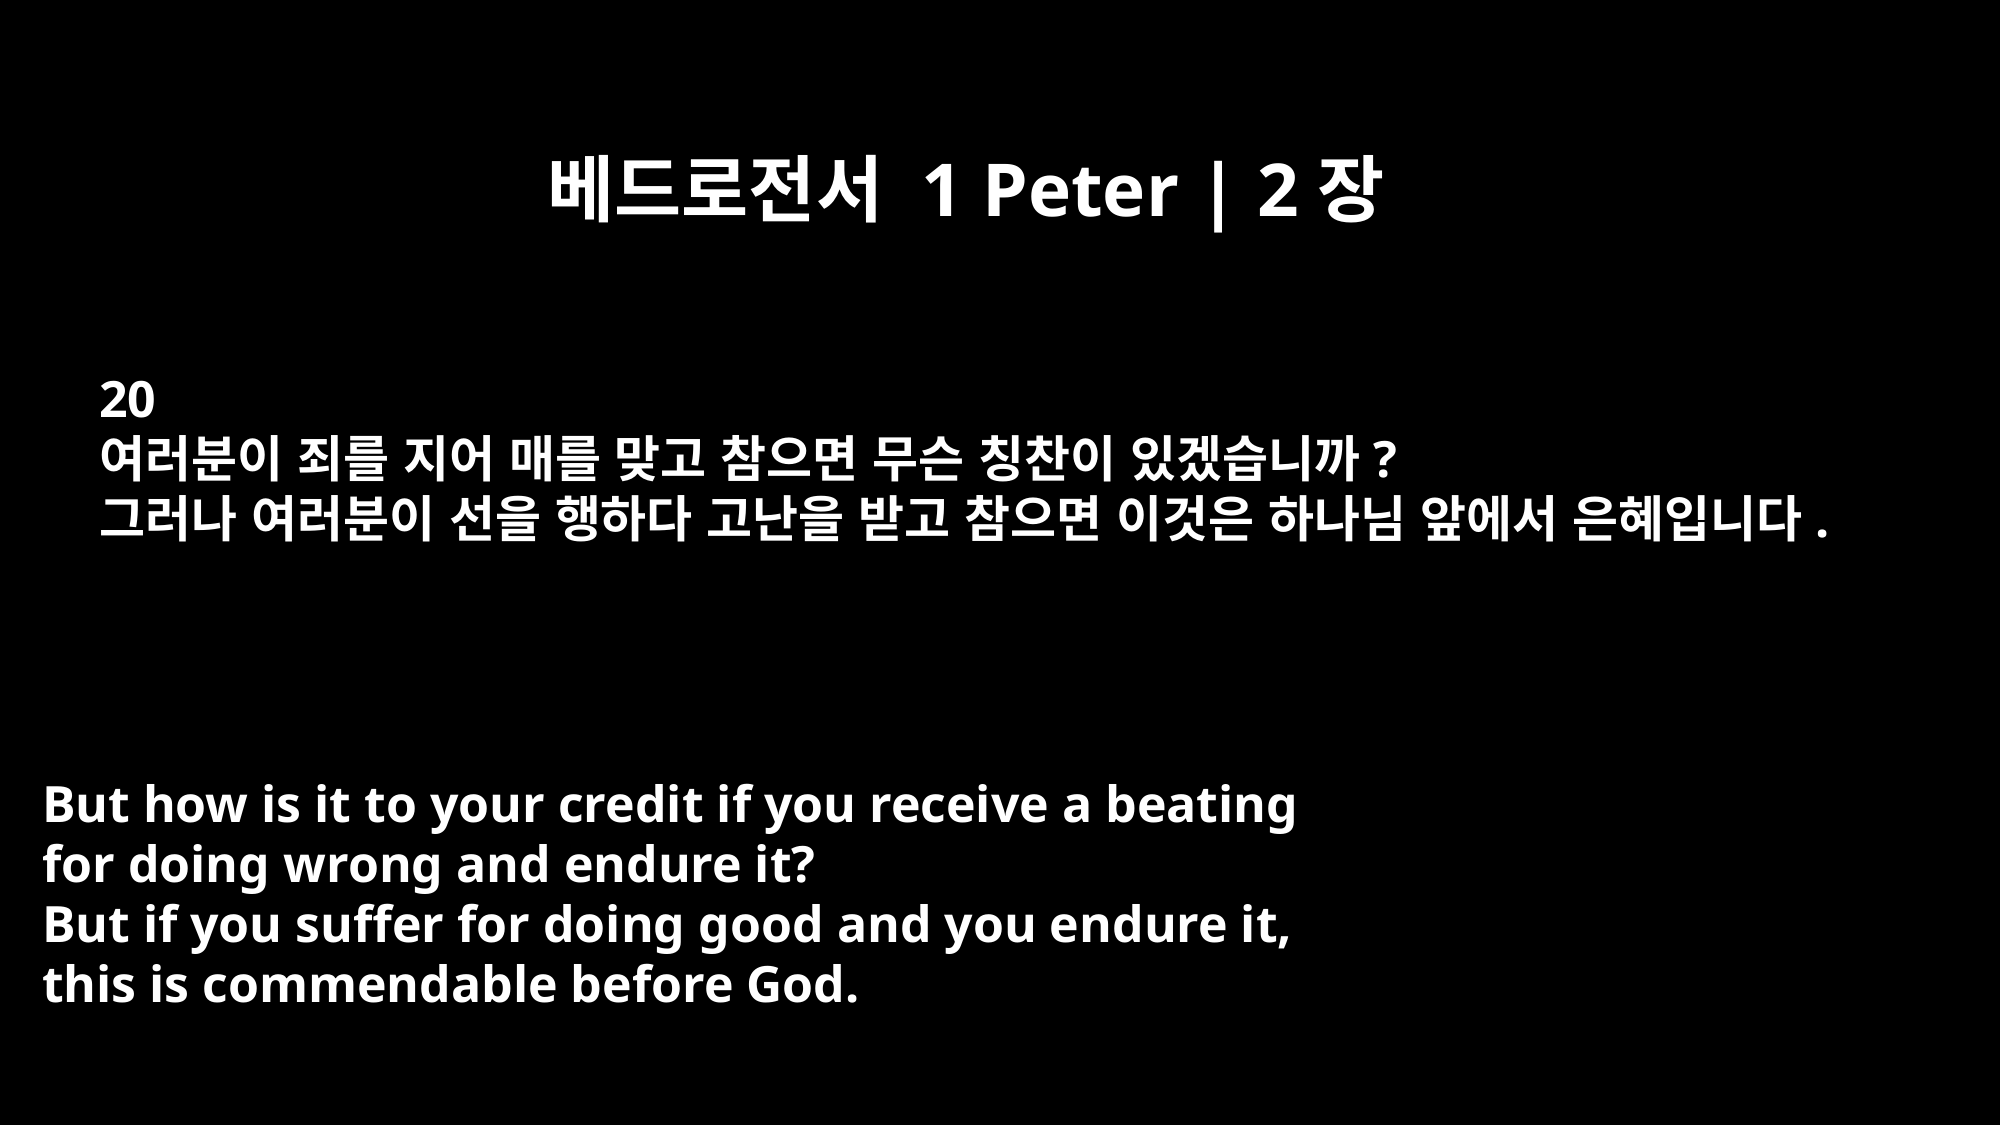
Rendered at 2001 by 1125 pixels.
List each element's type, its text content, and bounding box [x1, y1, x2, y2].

text_box 20 여러분이 죄를 지어 매를 맞고 참으면 무슨 칭찬이 있겠습니까? 그러나 여러분이 선을 행하다 고난을 받고 참으면 이것은 하나님 앞에서 은혜입니다. [84, 359, 1845, 555]
text_box 베드로전서 1 Peter | 2장 [532, 136, 1400, 239]
text_box But how is it to your credit if you receive a beating for doing wrong and endure it? But if you suffer for doing good and you endure it, this is commendable before God. [27, 764, 1314, 1020]
